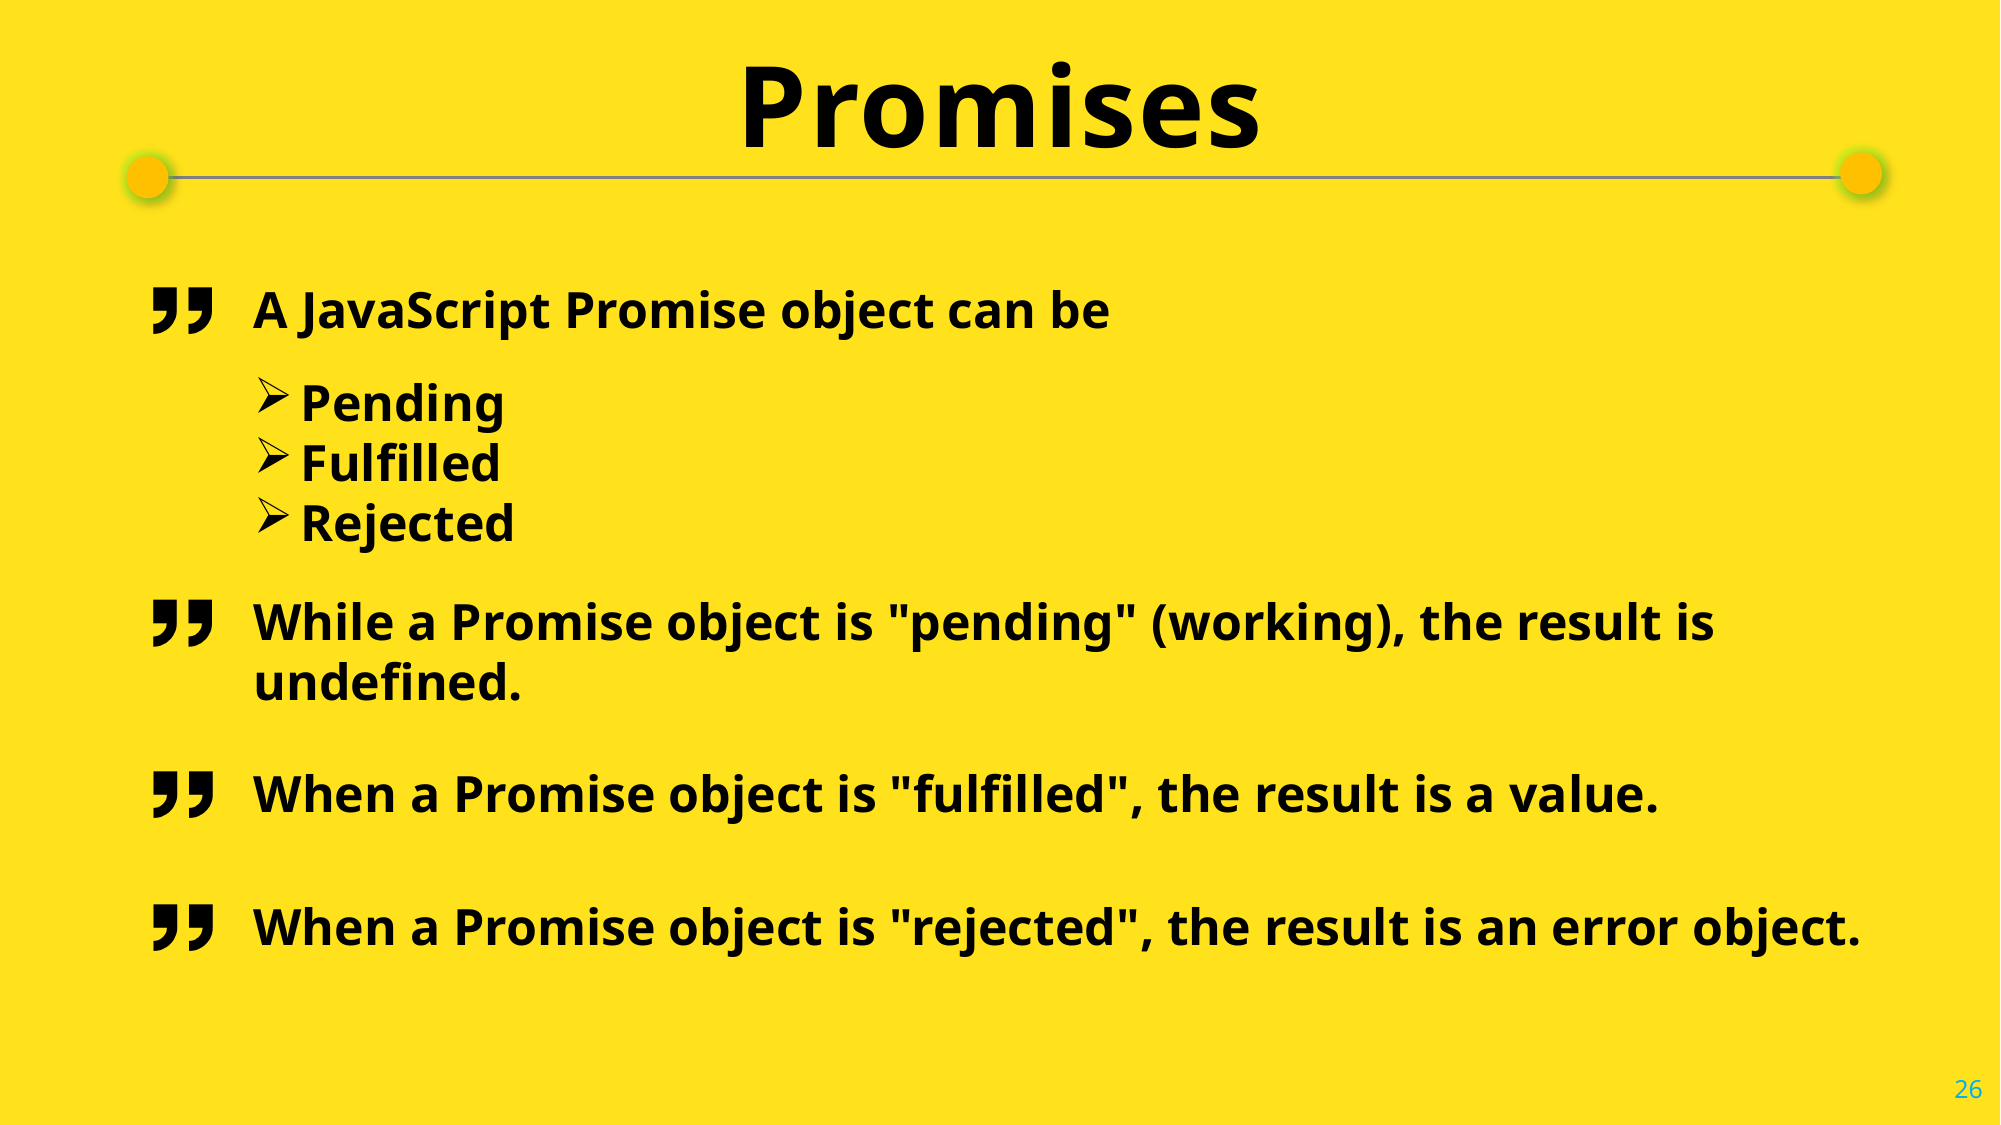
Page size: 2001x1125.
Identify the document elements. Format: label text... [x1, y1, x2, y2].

title Promises [277, 42, 1723, 152]
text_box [126, 737, 1883, 851]
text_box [126, 152, 1883, 199]
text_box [126, 870, 1883, 1025]
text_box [126, 253, 1883, 366]
text_box Pending Fulfilled Rejected [238, 366, 613, 559]
slide_number 26 [1927, 1060, 1998, 1121]
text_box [126, 565, 1874, 720]
